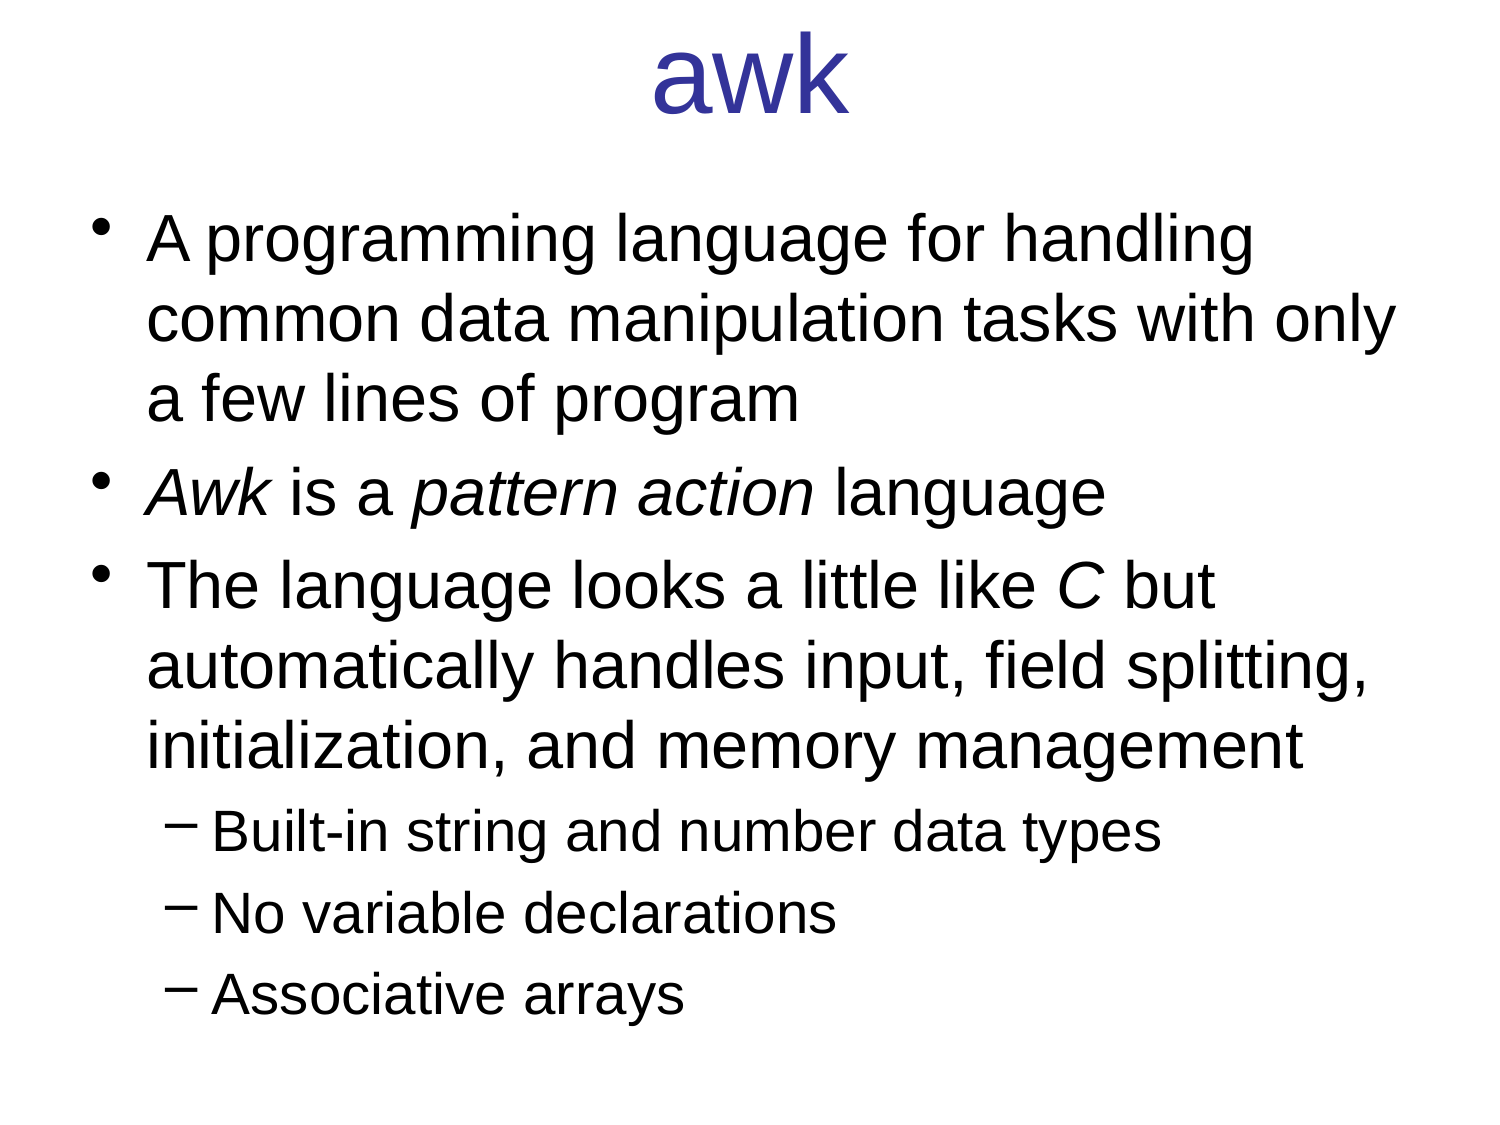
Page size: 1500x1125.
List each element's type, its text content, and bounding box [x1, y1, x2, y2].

title awk [24, 0, 1476, 138]
list A programming language for handling common data manipulation tasks with only a few lines of program Awk is a pattern action language The language looks a little like C but automatically handles input, field splitting, initialization, and memory management Built-in string and number data types No variable declarations Associative arrays [74, 187, 1426, 931]
